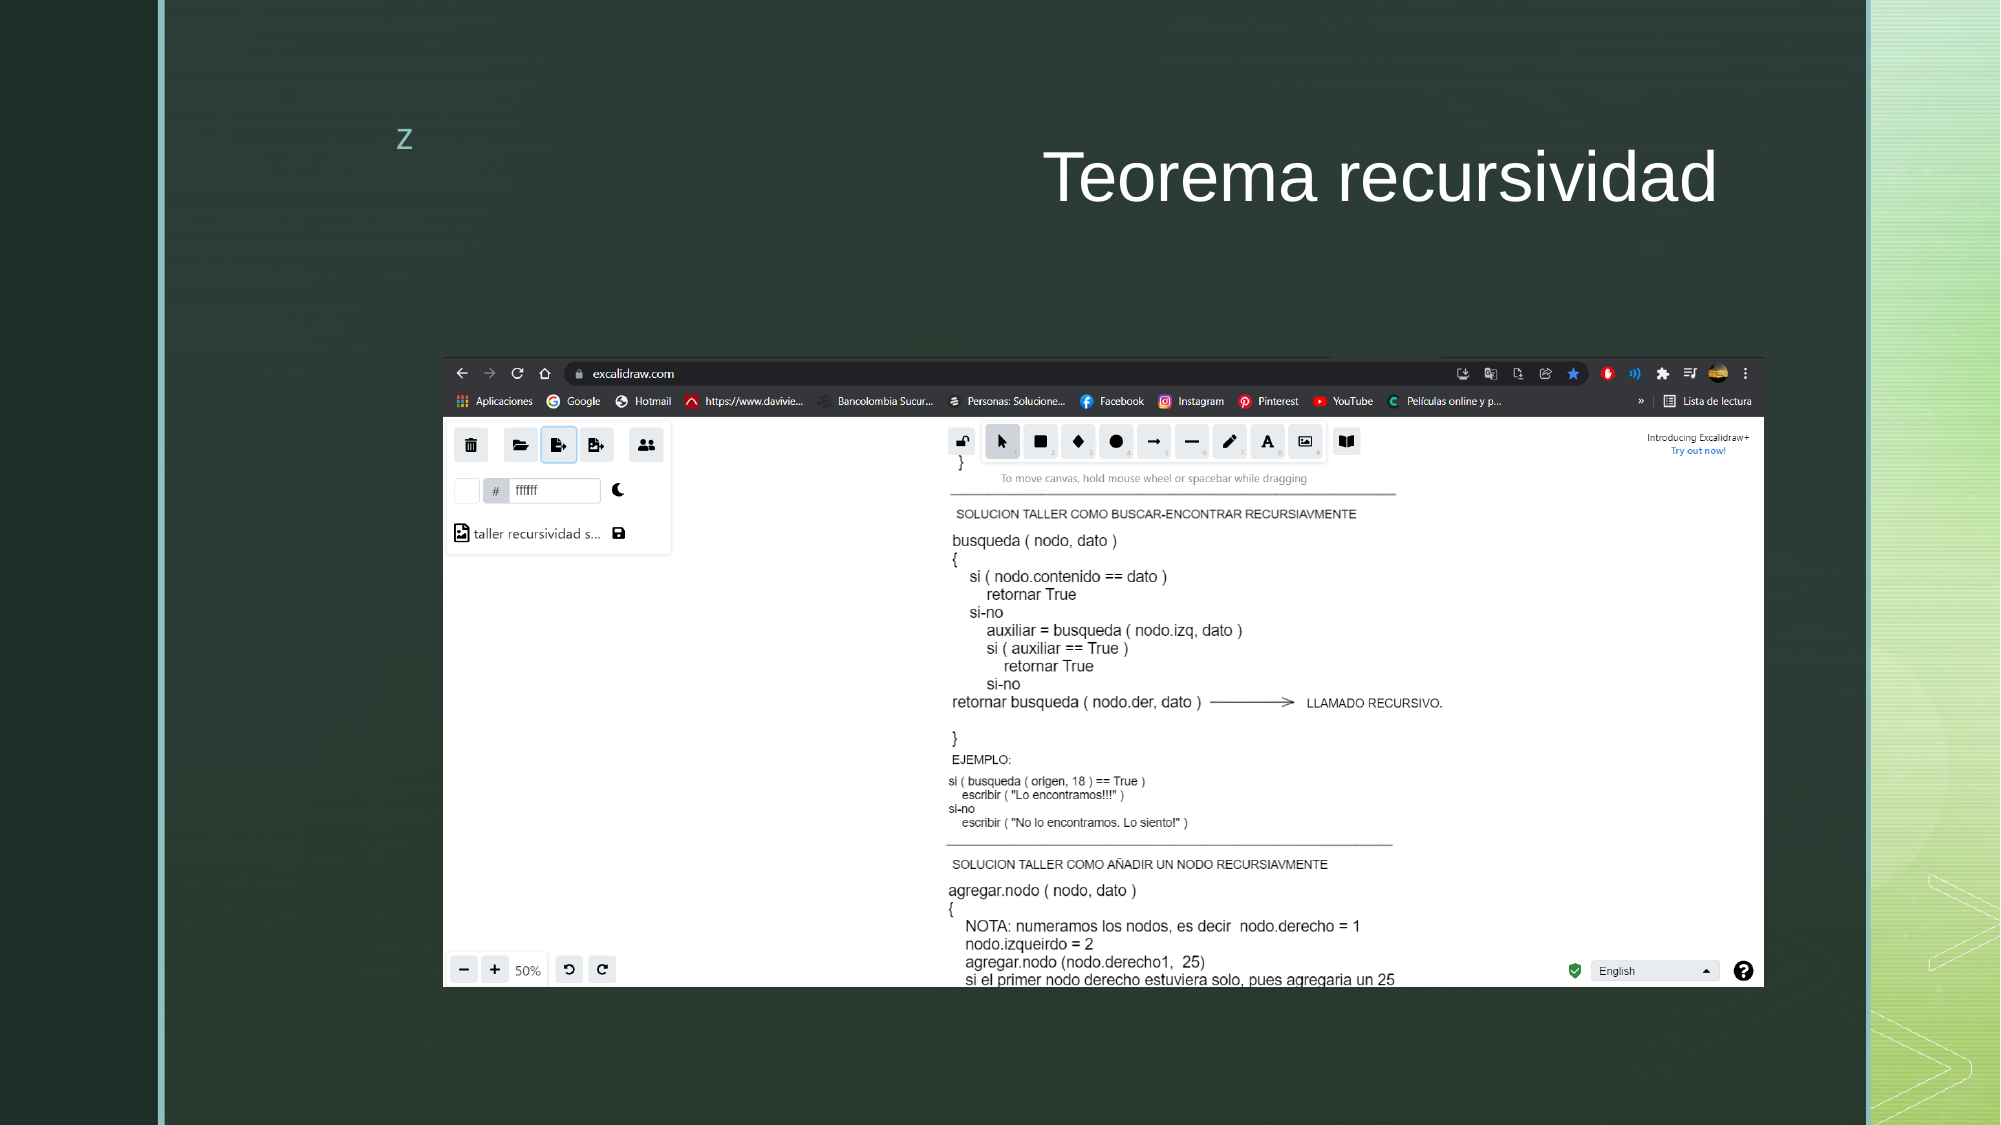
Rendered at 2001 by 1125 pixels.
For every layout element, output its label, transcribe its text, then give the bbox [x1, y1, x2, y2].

picture [1871, 0, 2001, 1125]
title Teorema recursividad [428, 132, 1734, 310]
picture [443, 357, 1764, 987]
